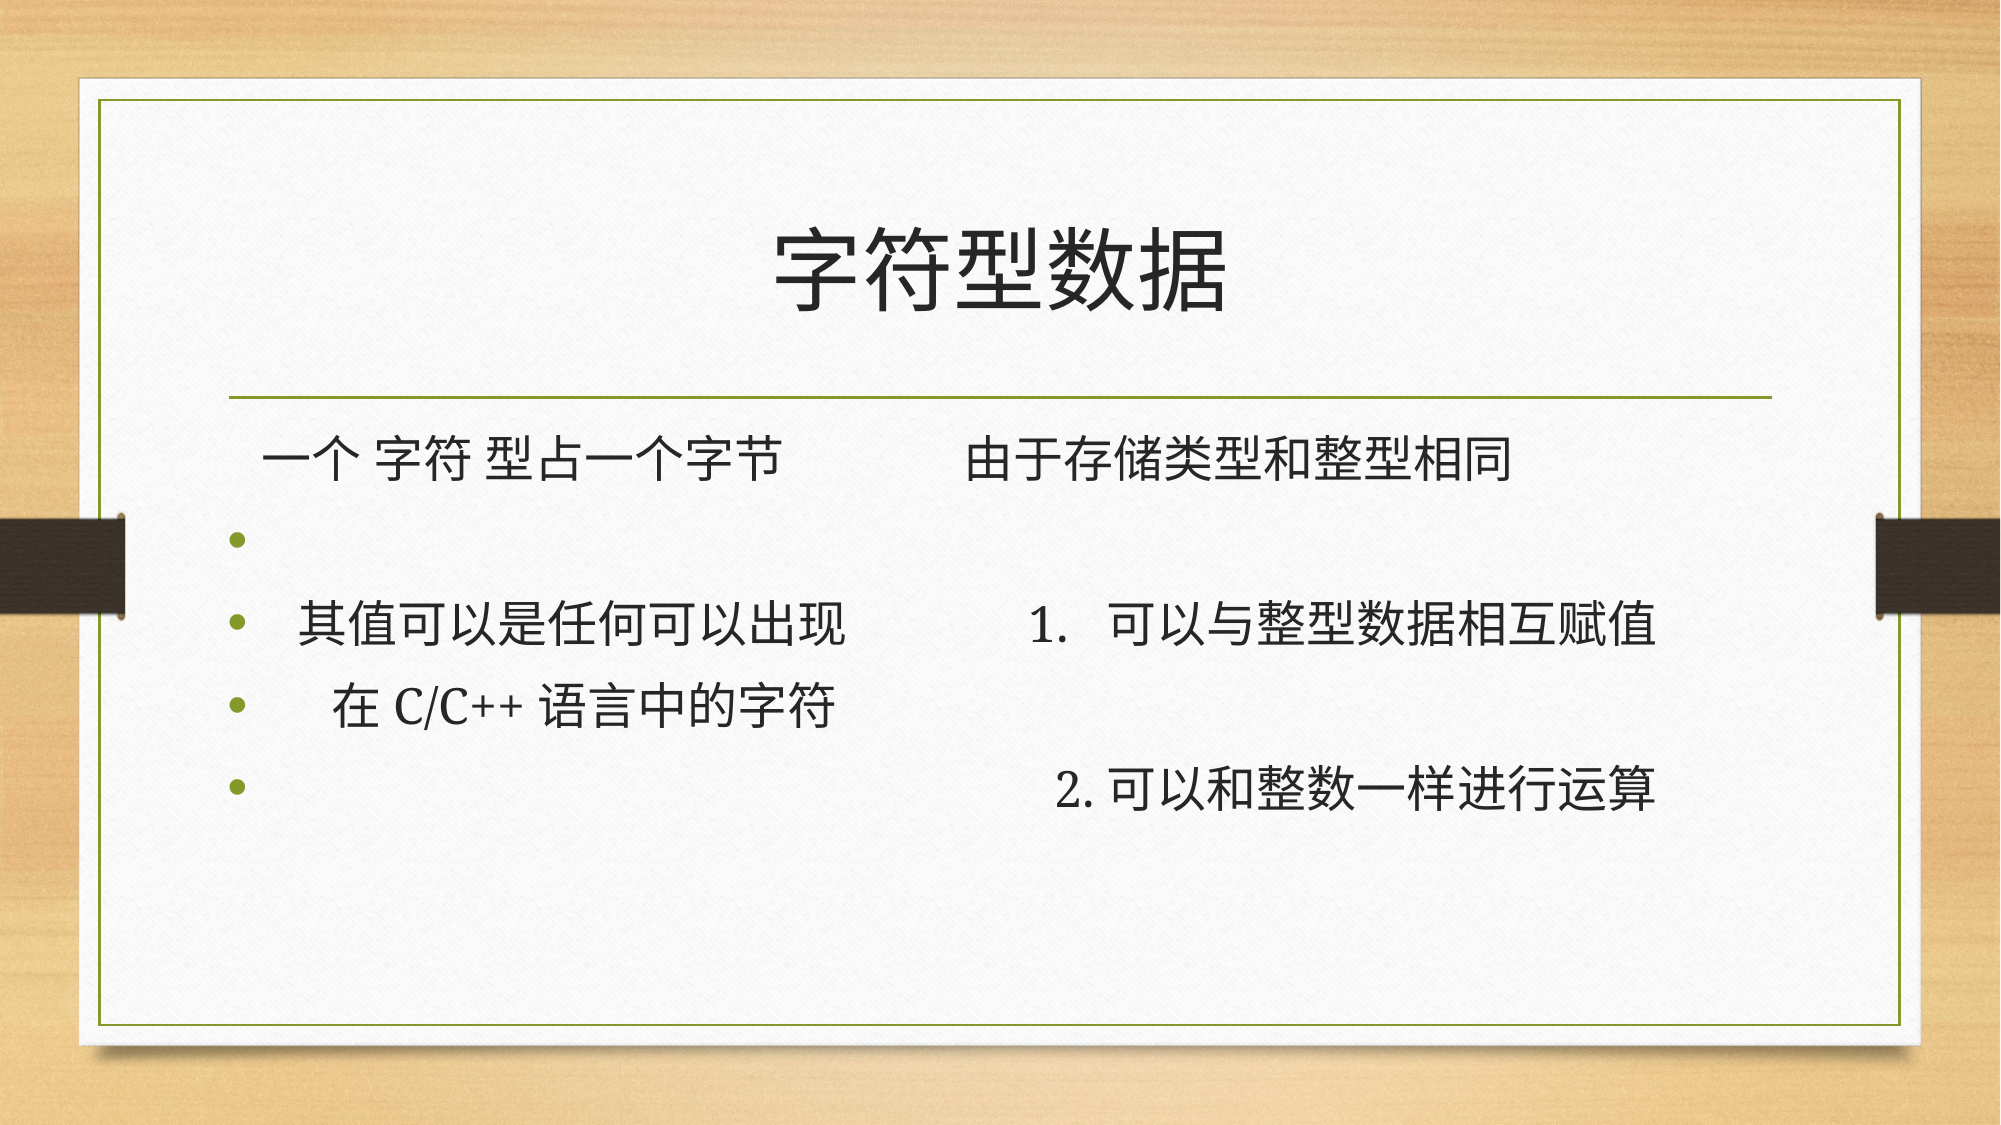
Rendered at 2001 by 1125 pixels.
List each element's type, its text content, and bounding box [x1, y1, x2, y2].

list 一个 字符 型占一个字节 由于存储类型和整型相同 其值可以是任何可以出现 1. 可以与整型数据相互赋值 在C/C++语言中的字符 2.可以和整数一样进行运算 [212, 419, 1788, 964]
title 字符型数据 [212, 161, 1788, 375]
picture [0, 0, 2001, 1125]
